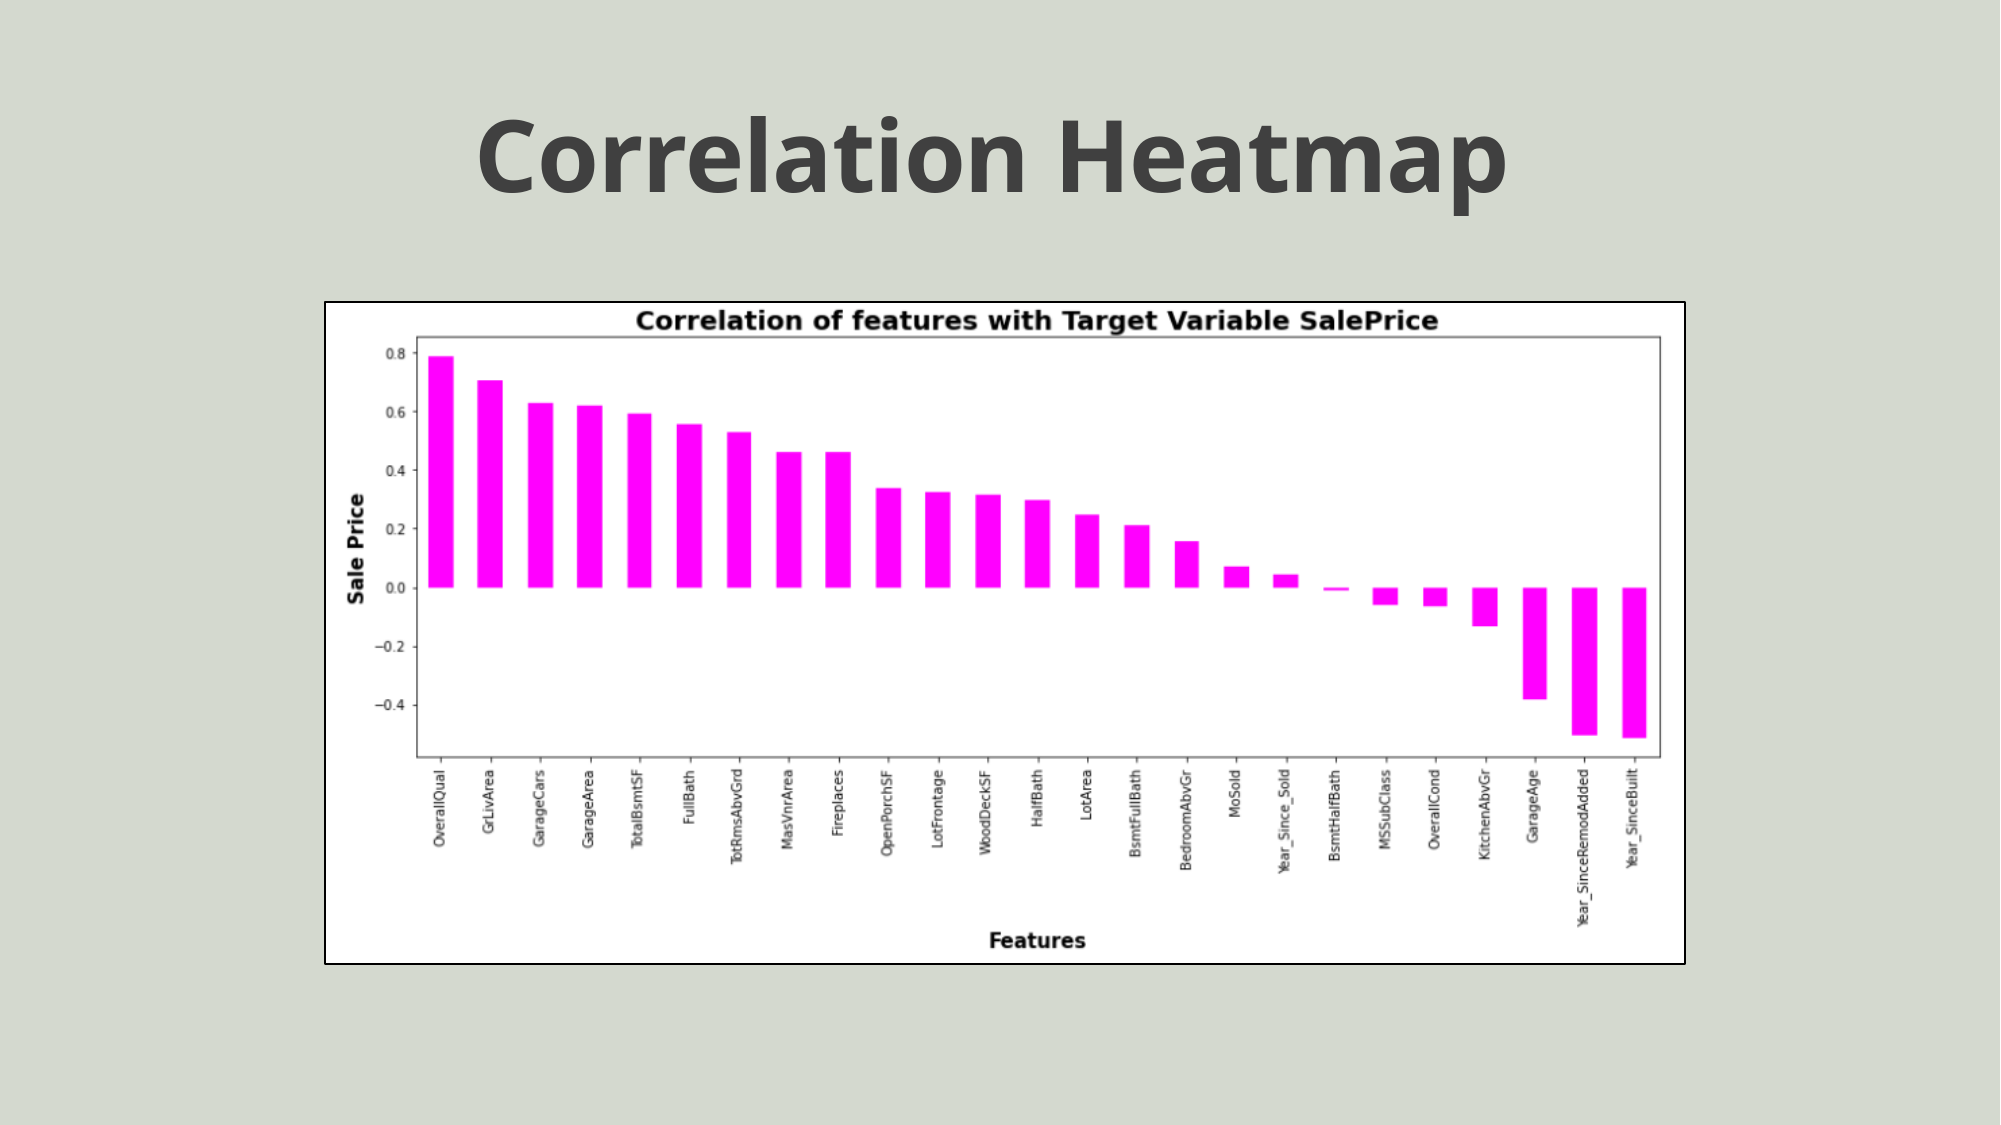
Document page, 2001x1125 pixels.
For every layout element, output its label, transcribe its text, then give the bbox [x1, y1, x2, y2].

title Correlation Heatmap [180, 47, 1830, 221]
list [325, 302, 1685, 964]
